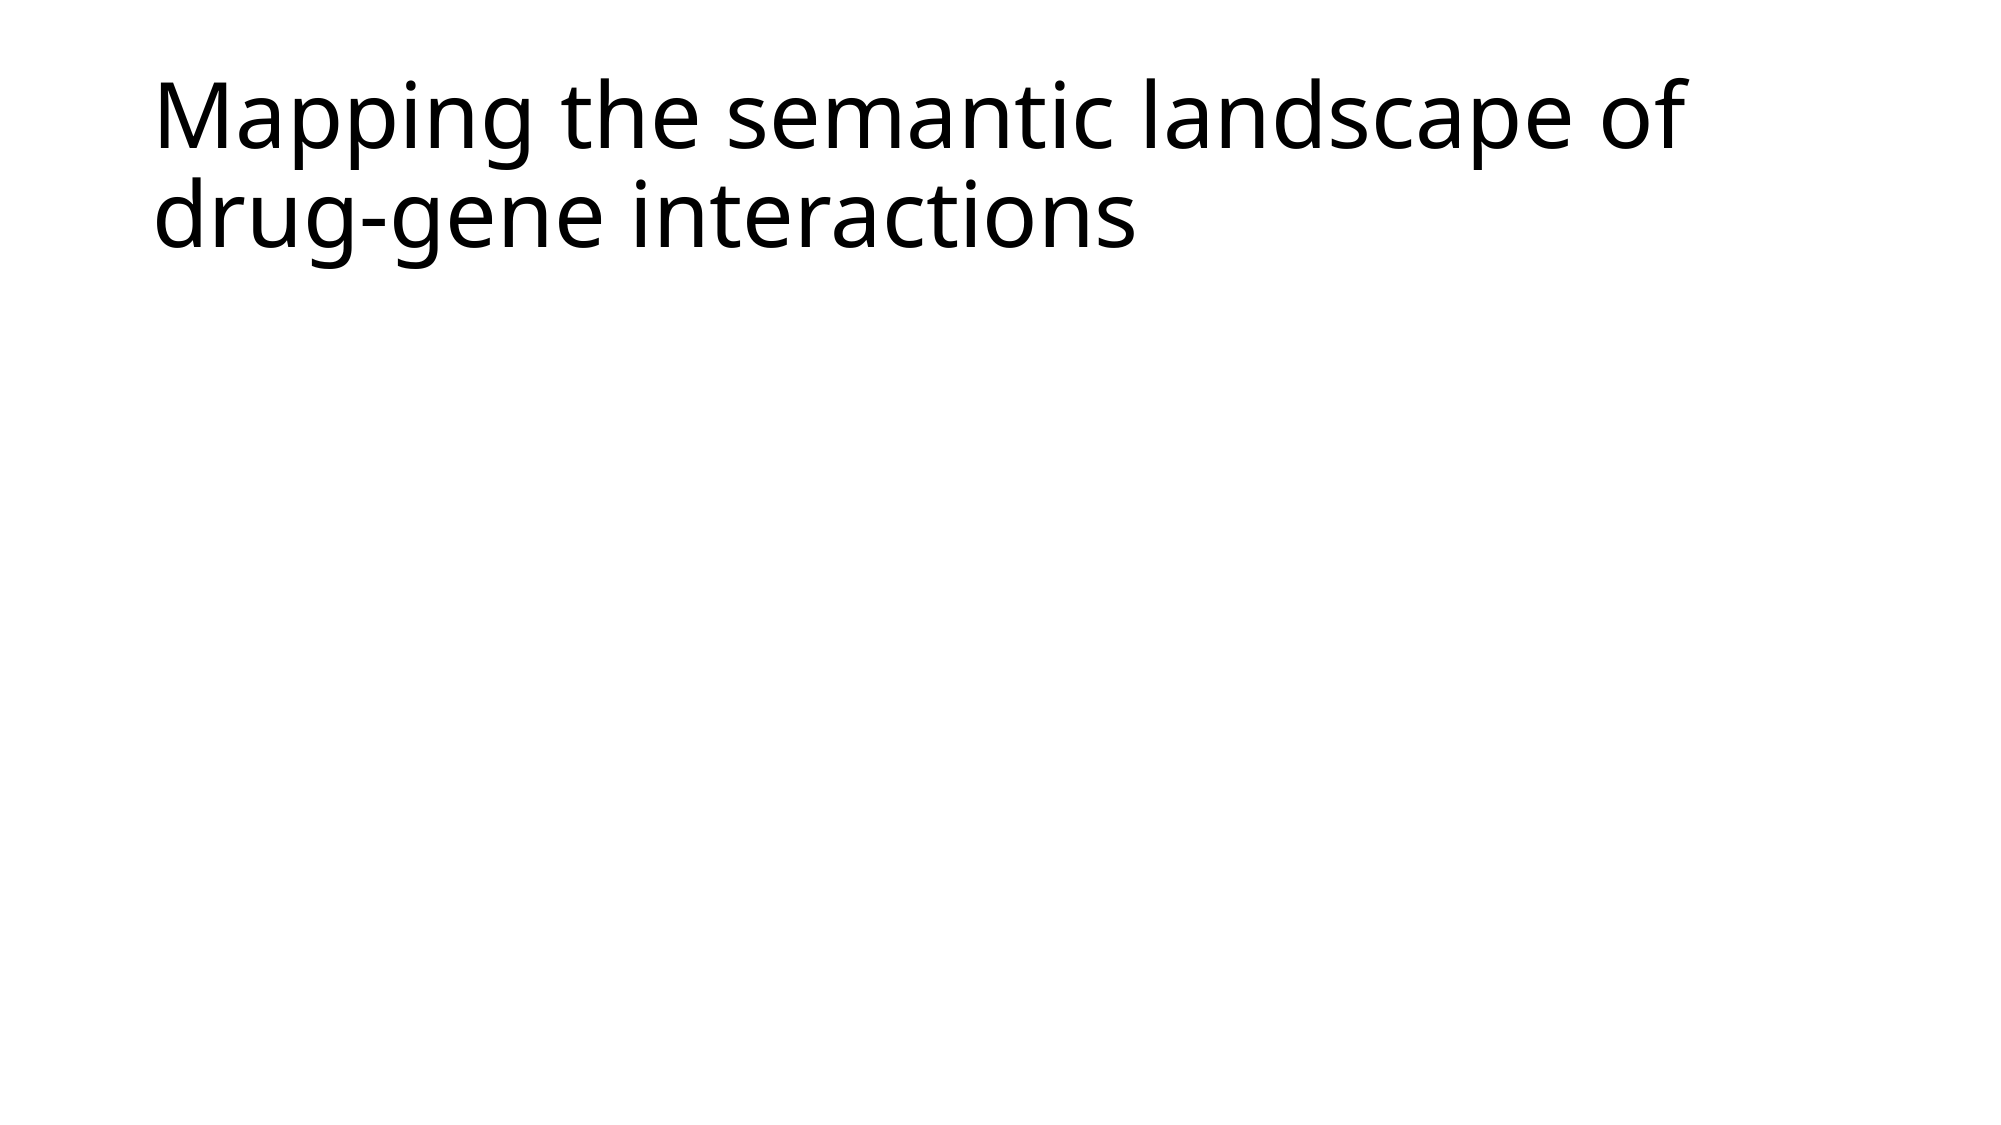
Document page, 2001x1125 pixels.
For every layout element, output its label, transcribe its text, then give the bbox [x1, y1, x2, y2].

title Mapping the semantic landscape of drug-gene interactions [137, 59, 1863, 278]
